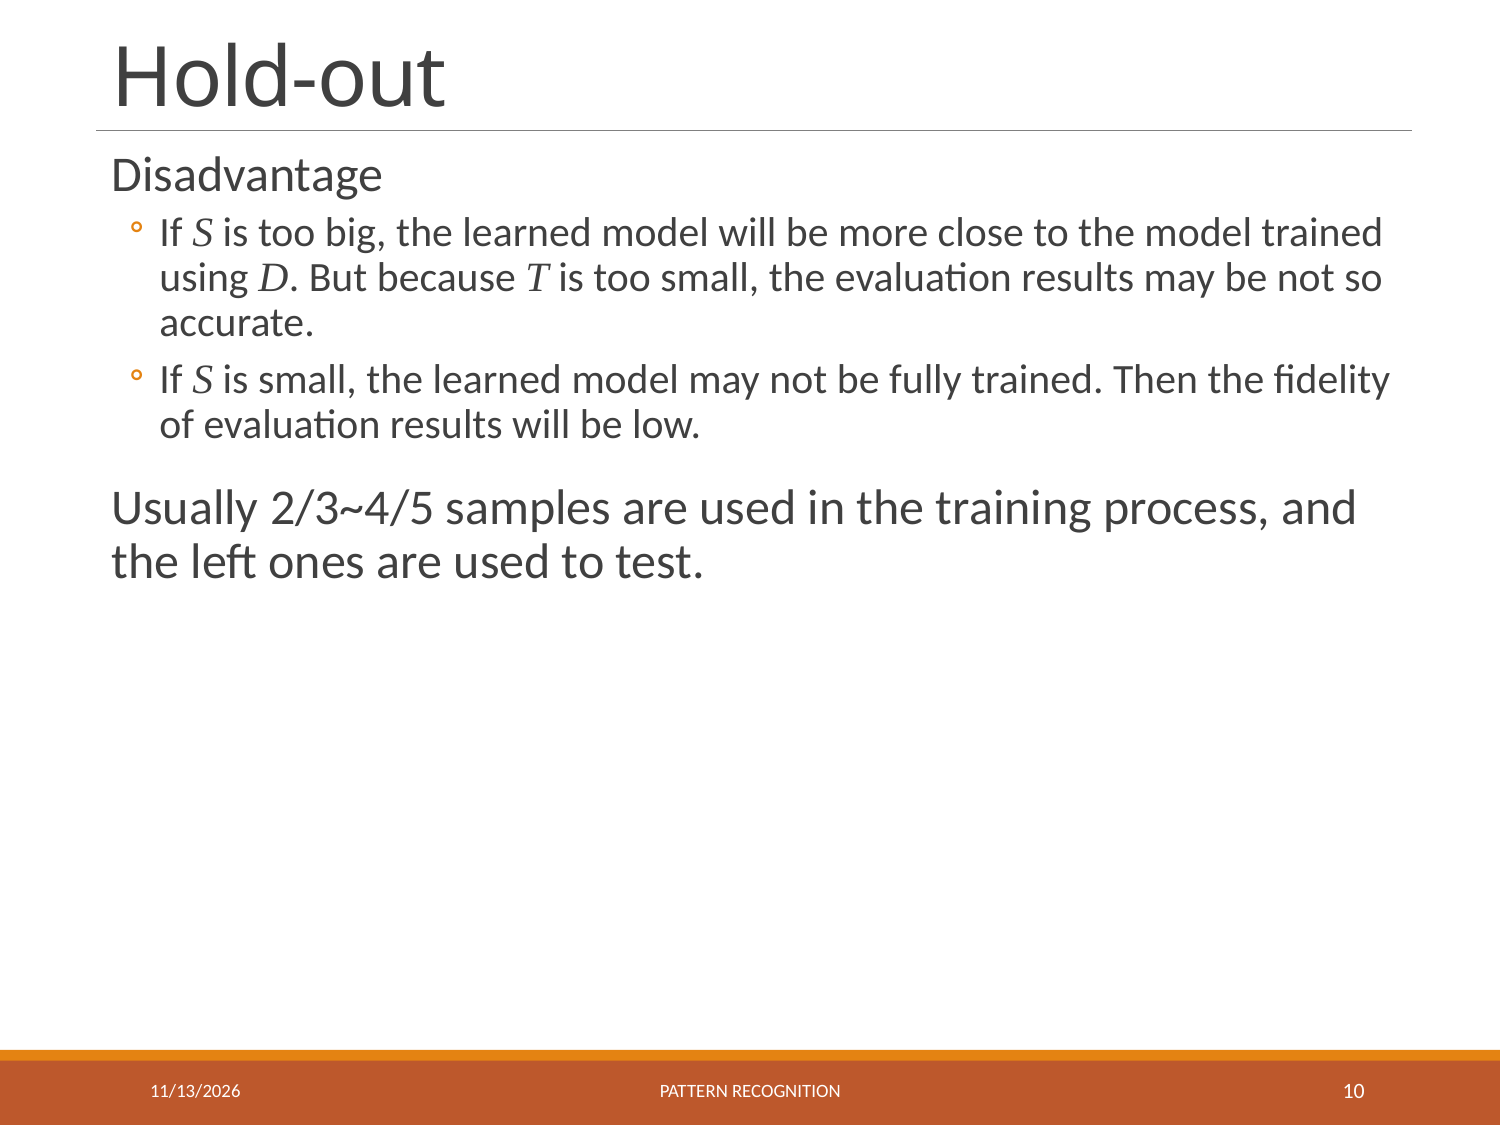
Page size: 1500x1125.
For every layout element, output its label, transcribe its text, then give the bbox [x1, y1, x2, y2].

slide_number 10 [1218, 1059, 1380, 1120]
footer Pattern recognition [453, 1059, 1047, 1120]
list Disadvantage If S is too big, the learned model will be more close to the model trained using D. But because T is too small, the evaluation results may be not so accurate. If S is small, the learned model may not be fully trained. Then the fidelity of evaluation results will be low. Usually 2/3~4/5 samples are used in the training process, and the left ones are used to test. [96, 140, 1413, 1034]
title Hold-out [96, 19, 1413, 131]
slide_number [135, 1059, 440, 1120]
